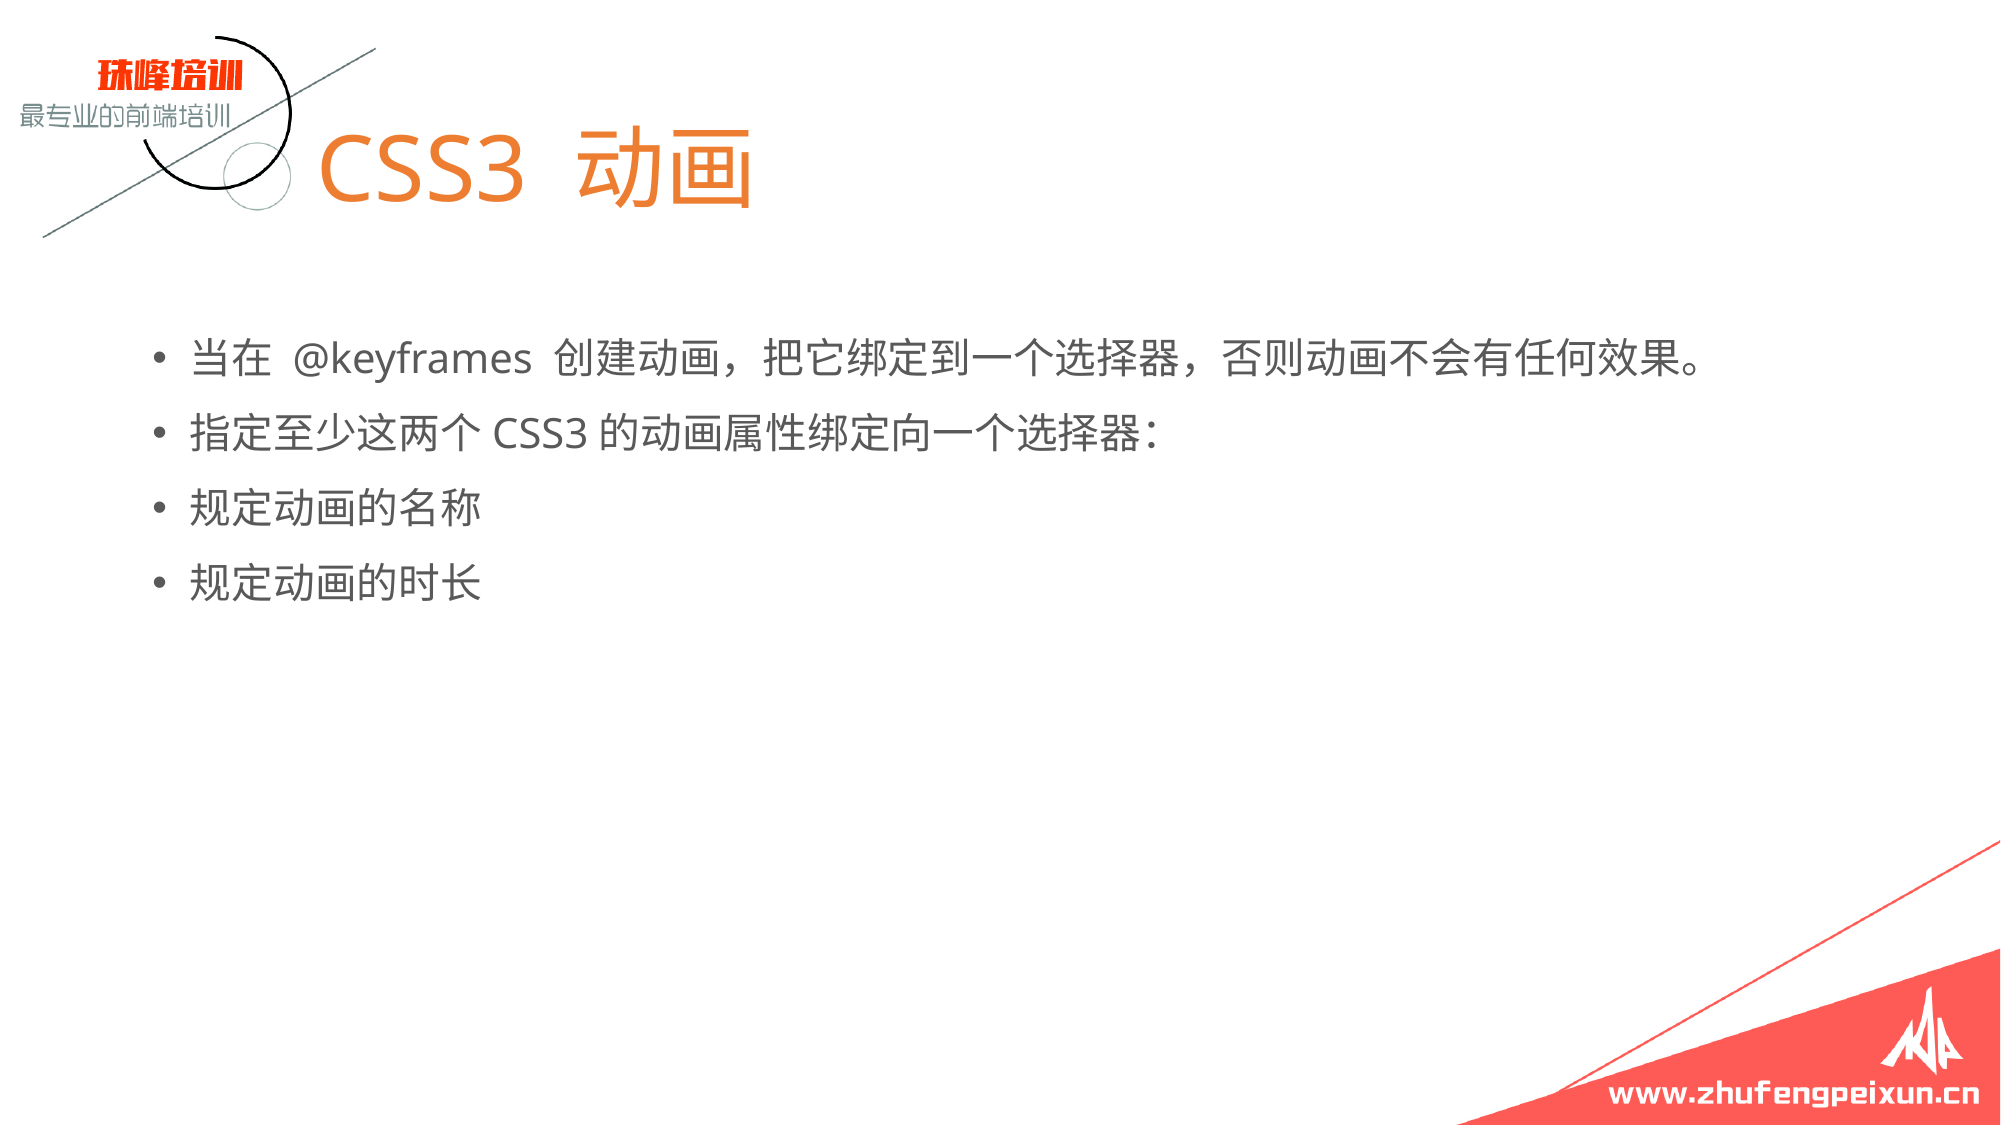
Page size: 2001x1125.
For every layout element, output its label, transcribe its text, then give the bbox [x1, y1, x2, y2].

picture [18, 36, 376, 238]
list 当在 @keyframes 创建动画，把它绑定到一个选择器，否则动画不会有任何效果。 指定至少这两个CSS3的动画属性绑定向一个选择器： 规定动画的名称 规定动画的时长 [137, 299, 1863, 1014]
picture [1437, 796, 2001, 1125]
title CSS3 动画 [302, 114, 1799, 248]
